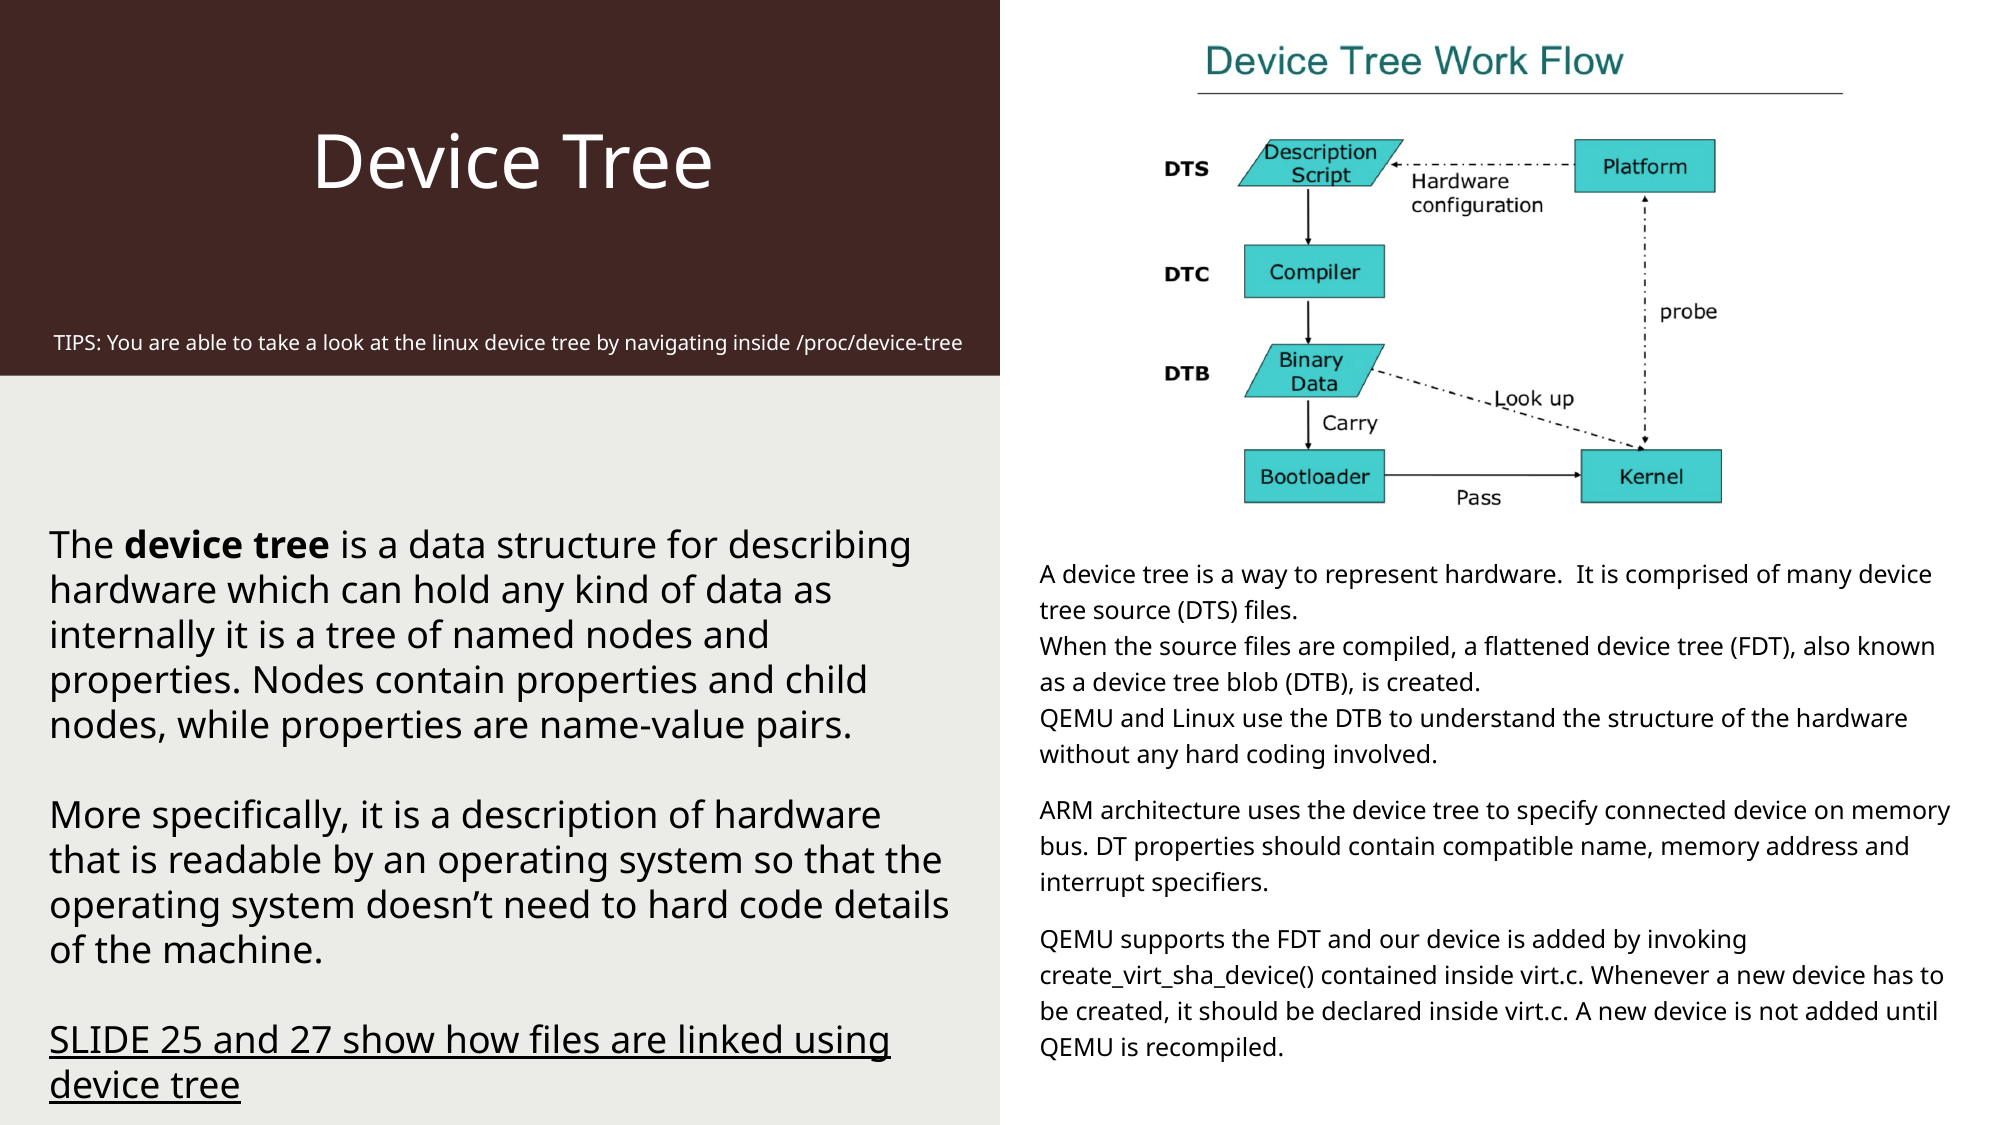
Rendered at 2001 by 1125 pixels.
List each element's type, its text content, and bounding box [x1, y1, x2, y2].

text_box TIPS: You are able to take a look at the linux device tree by navigating inside /proc/device-tree [38, 321, 1000, 362]
list A device tree is a way to represent hardware. It is comprised of many device tree source (DTS) files. When the source files are compiled, a flattened device tree (FDT), also known as a device tree blob (DTB), is created. QEMU and Linux use the DTB to understand the structure of the hardware without any hard coding involved. ARM architecture uses the device tree to specify connected device on memory bus. DT properties should contain compatible name, memory address and interrupt specifiers. QEMU supports the FDT and our device is added by invoking create_virt_sha_device() contained inside virt.c. Whenever a new device has to be created, it should be declared inside virt.c. A new device is not added until QEMU is recompiled. [1024, 545, 1981, 1096]
title Device Tree [182, 103, 845, 212]
picture [1155, 29, 1850, 514]
text_box The device tree is a data structure for describing hardware which can hold any kind of data as internally it is a tree of named nodes and properties. Nodes contain properties and child nodes, while properties are name-value pairs. More specifically, it is a description of hardware that is readable by an operating system so that the operating system doesn’t need to hard code details of the machine. SLIDE 25 and 27 show how files are linked using device tree [34, 513, 976, 1114]
